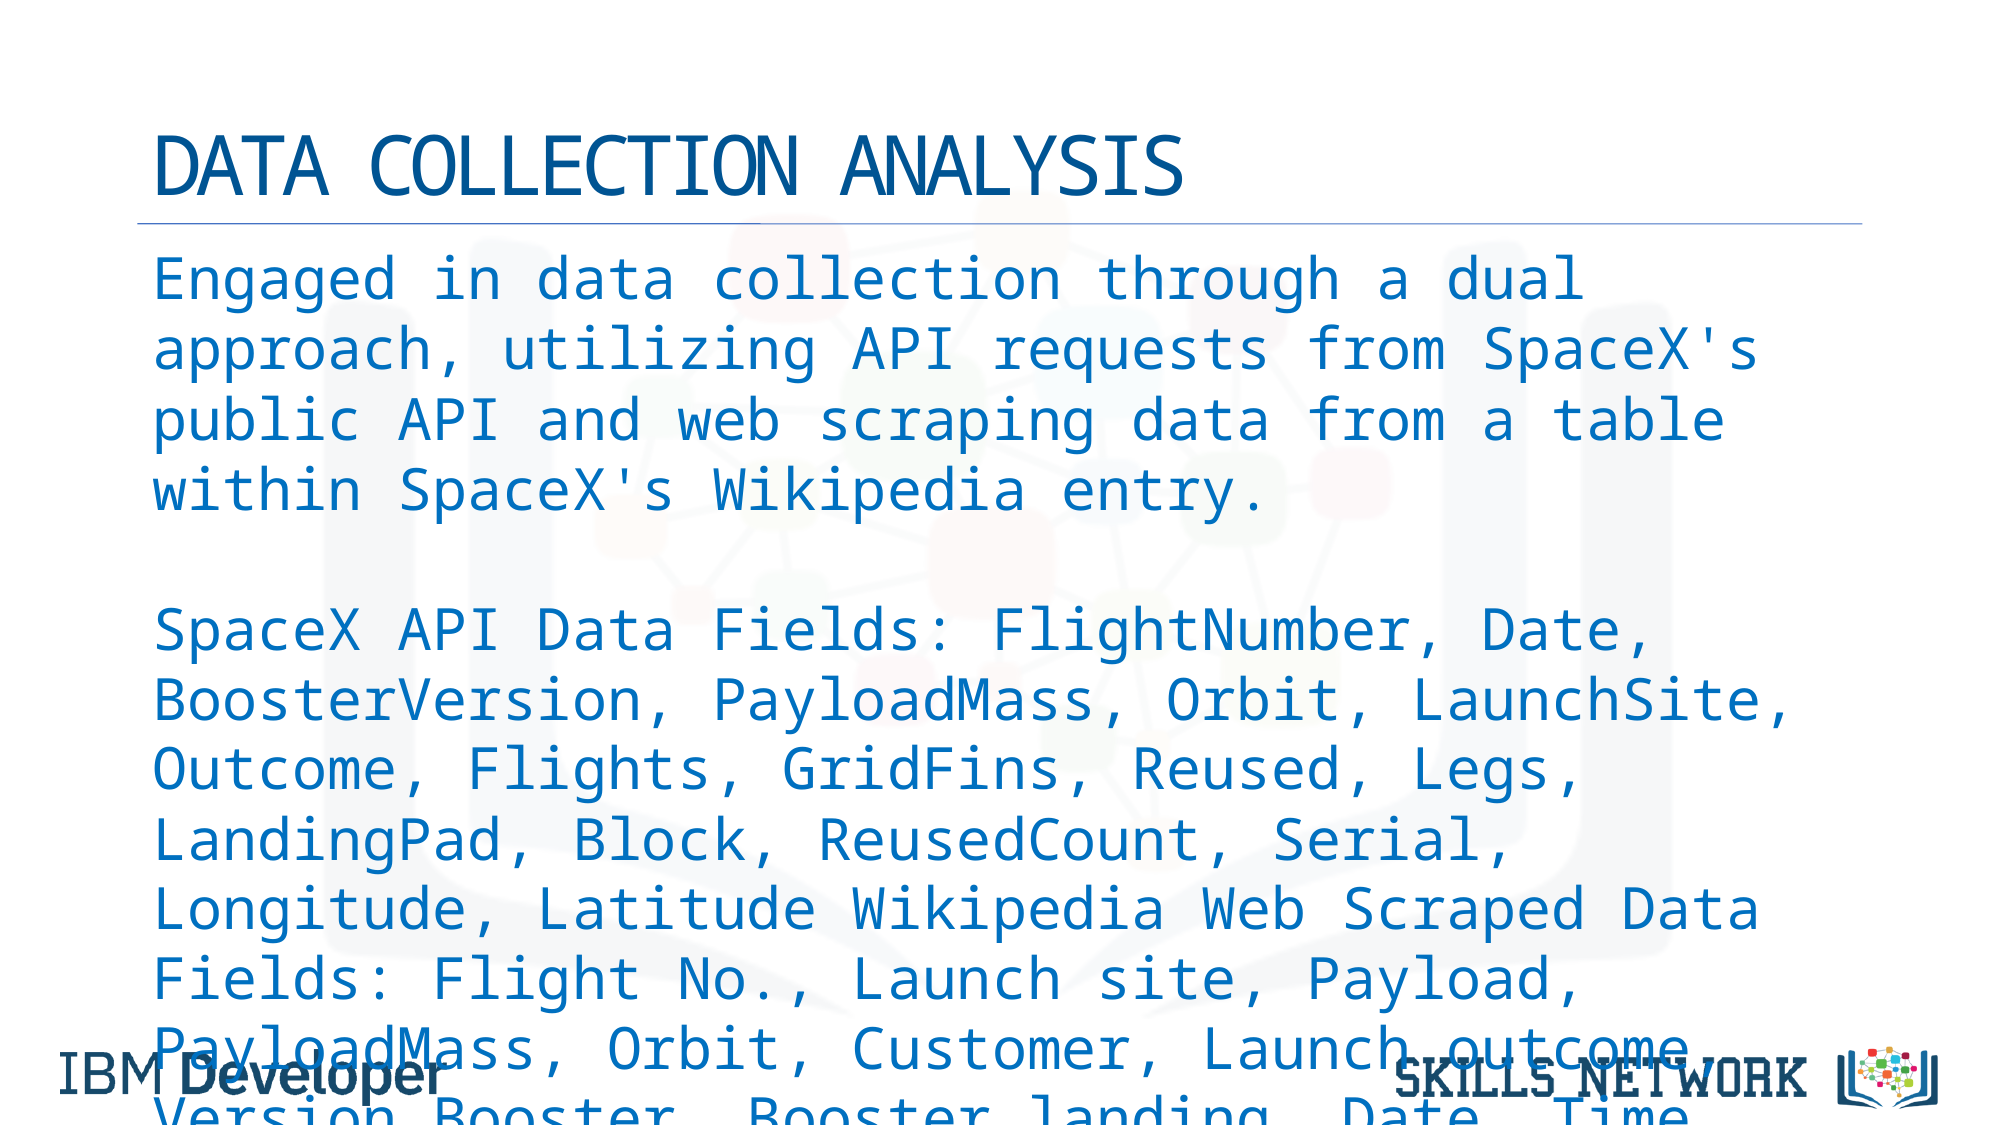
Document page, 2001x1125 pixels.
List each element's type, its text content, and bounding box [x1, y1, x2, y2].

text_box Engaged in data collection through a dual approach, utilizing API requests from SpaceX's public API and web scraping data from a table within SpaceX's Wikipedia entry. SpaceX API Data Fields: FlightNumber, Date, BoosterVersion, PayloadMass, Orbit, LaunchSite, Outcome, Flights, GridFins, Reused, Legs, LandingPad, Block, ReusedCount, Serial, Longitude, Latitude Wikipedia Web Scraped Data Fields: Flight No., Launch site, Payload, PayloadMass, Orbit, Customer, Launch outcome, Version Booster, Booster landing, Date, Time. [137, 234, 1829, 1125]
title DATA COLLECTION ANALYSIS [137, 59, 1863, 278]
picture [1829, 1045, 1945, 1111]
picture [55, 1045, 137, 1108]
